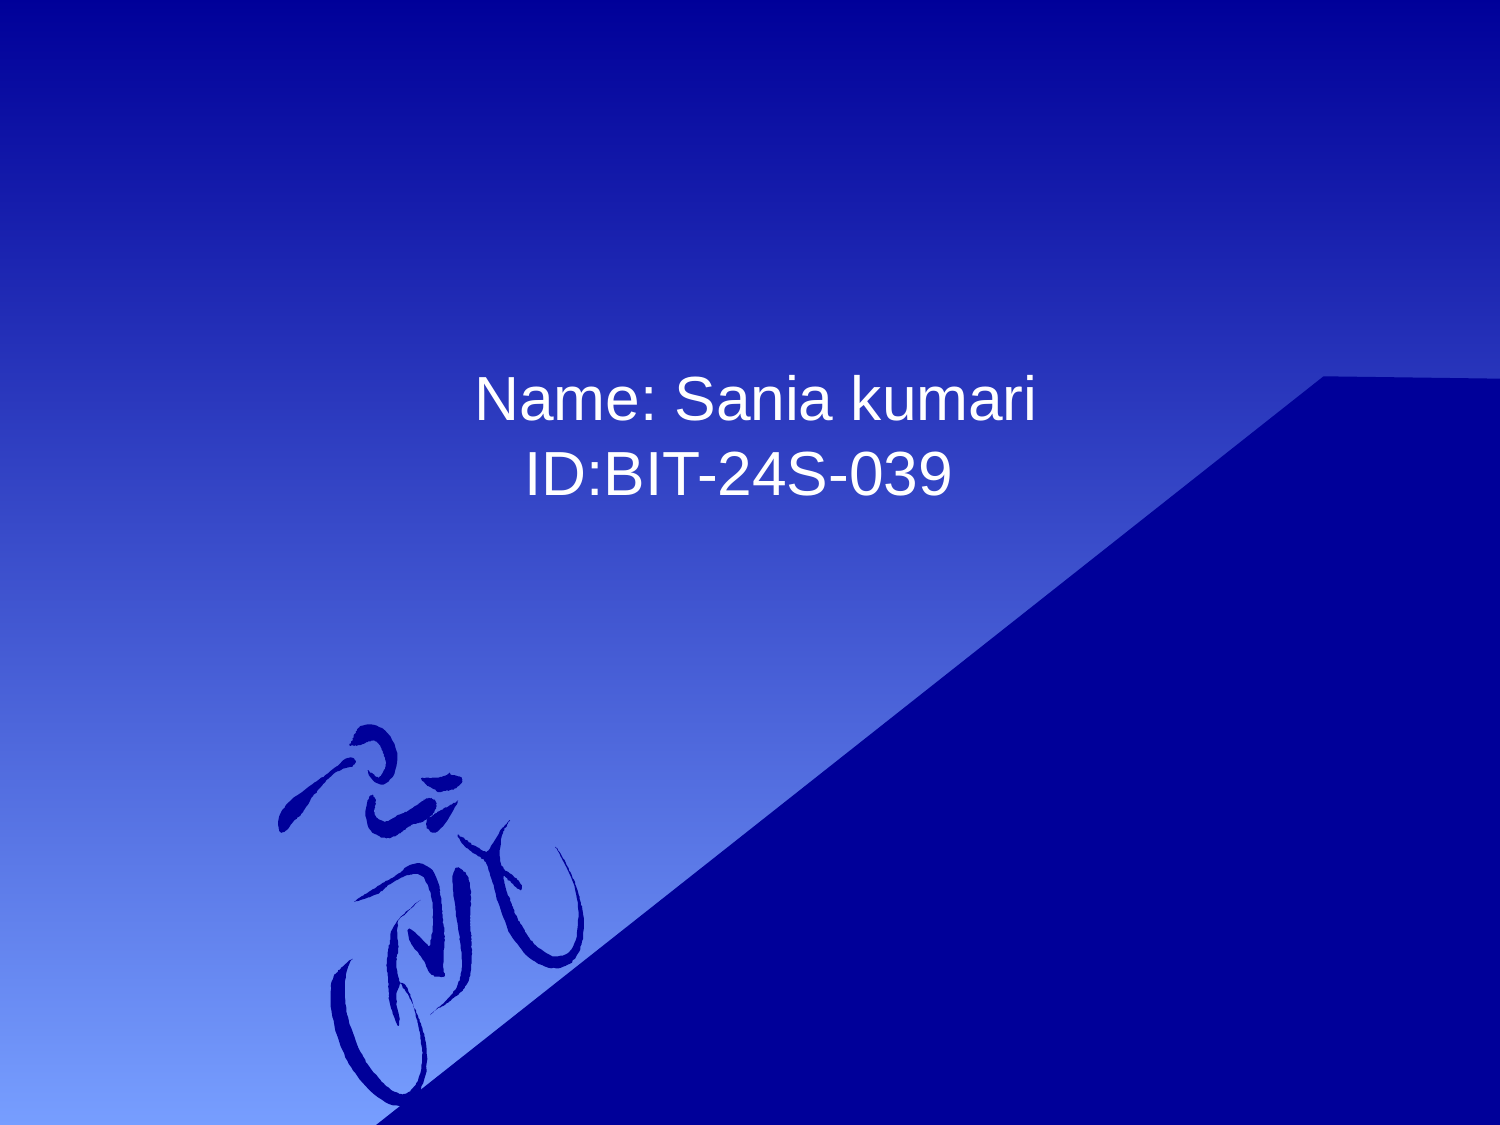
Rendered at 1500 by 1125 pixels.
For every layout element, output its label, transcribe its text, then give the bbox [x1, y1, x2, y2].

title Name: Sania kumari ID:BIT-24S-039 [64, 349, 1448, 592]
